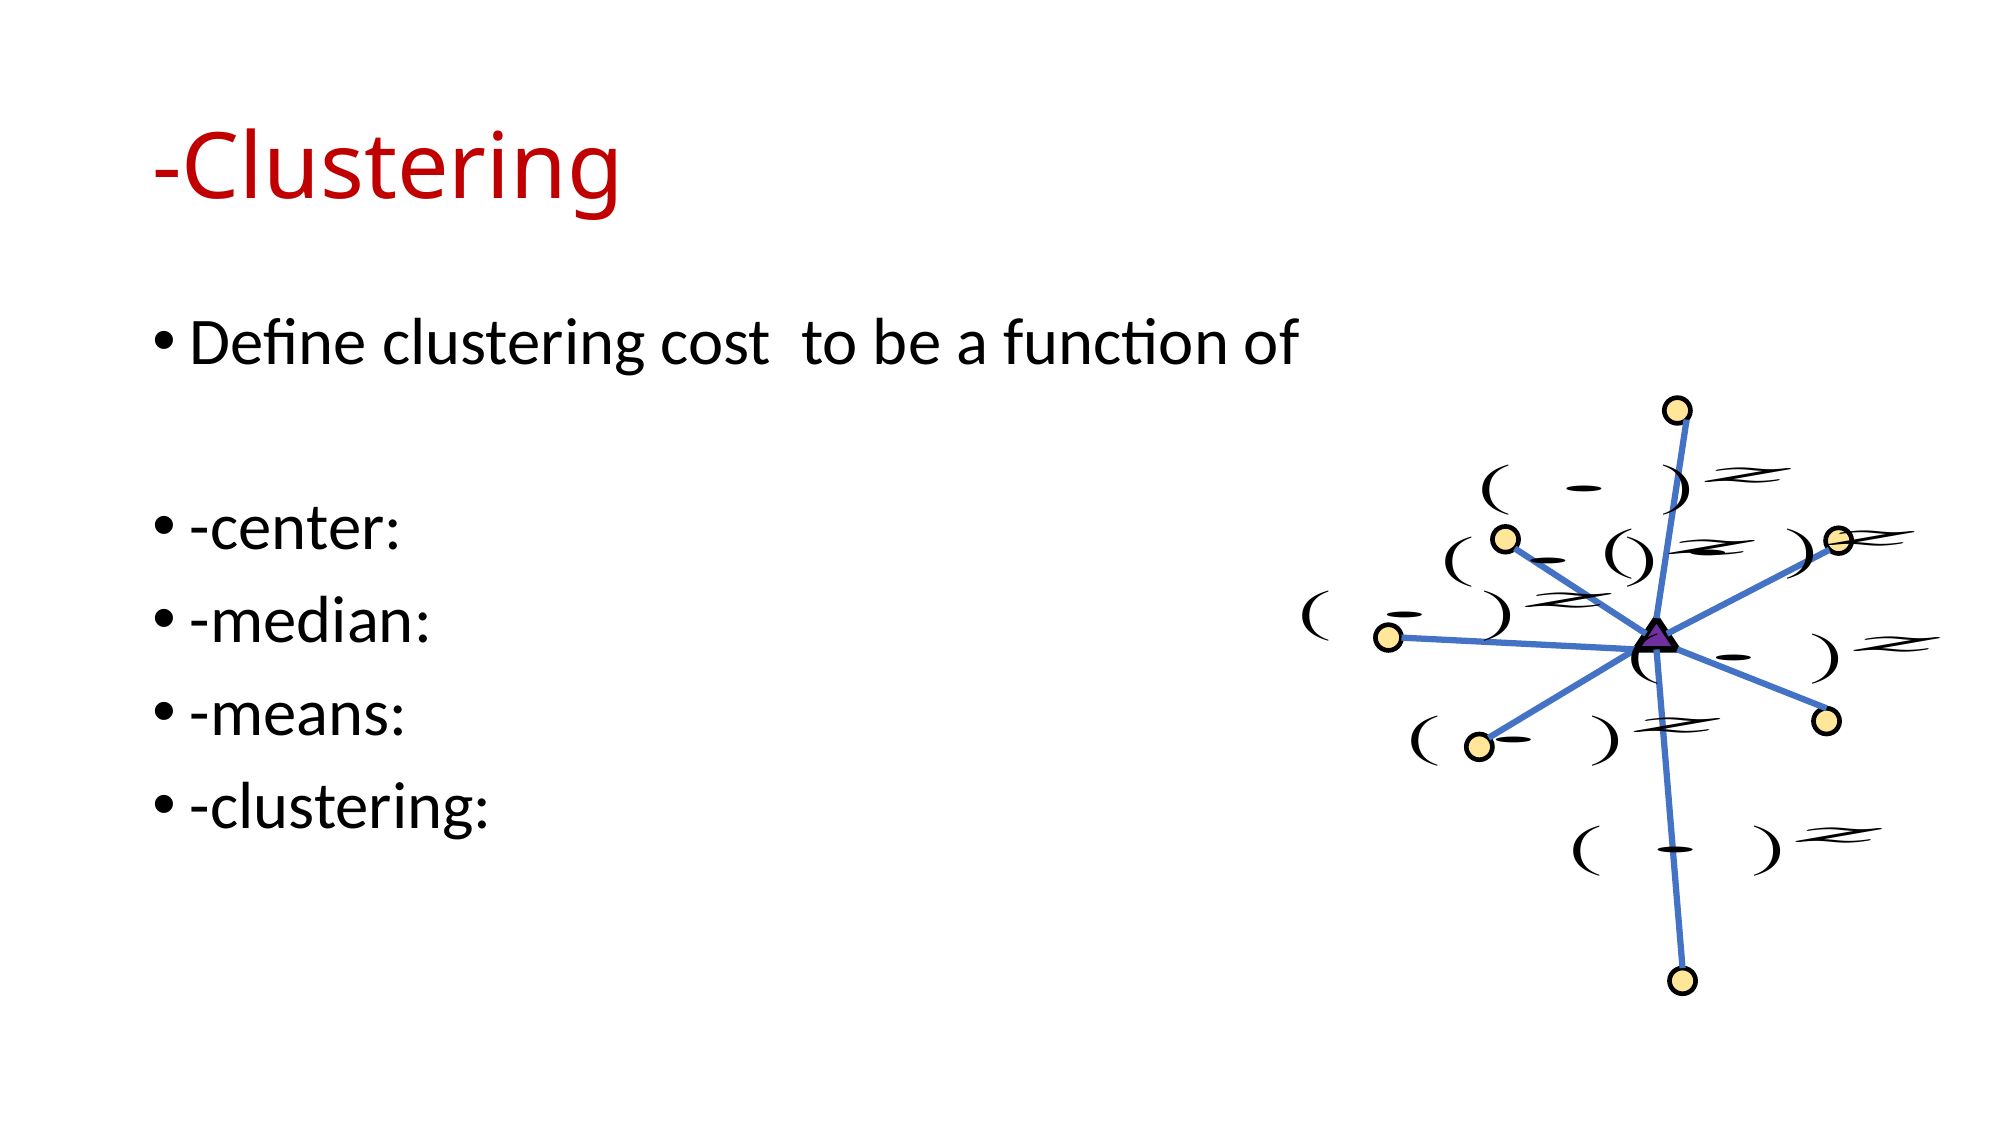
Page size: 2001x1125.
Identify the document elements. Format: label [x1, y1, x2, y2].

text_box [1488, 650, 1636, 738]
text_box [1514, 548, 1647, 634]
text_box [1812, 707, 1841, 736]
text_box [1491, 525, 1520, 554]
text_box [1824, 526, 1853, 555]
text_box [1668, 967, 1697, 995]
text_box [1656, 419, 1687, 619]
text_box [1666, 549, 1830, 634]
text_box [1401, 637, 1636, 650]
text_box [1465, 732, 1494, 761]
text_box [1656, 649, 1683, 969]
text_box [1374, 623, 1403, 652]
text_box [1677, 649, 1827, 709]
text_box [1663, 396, 1692, 419]
text_box [1637, 618, 1678, 651]
